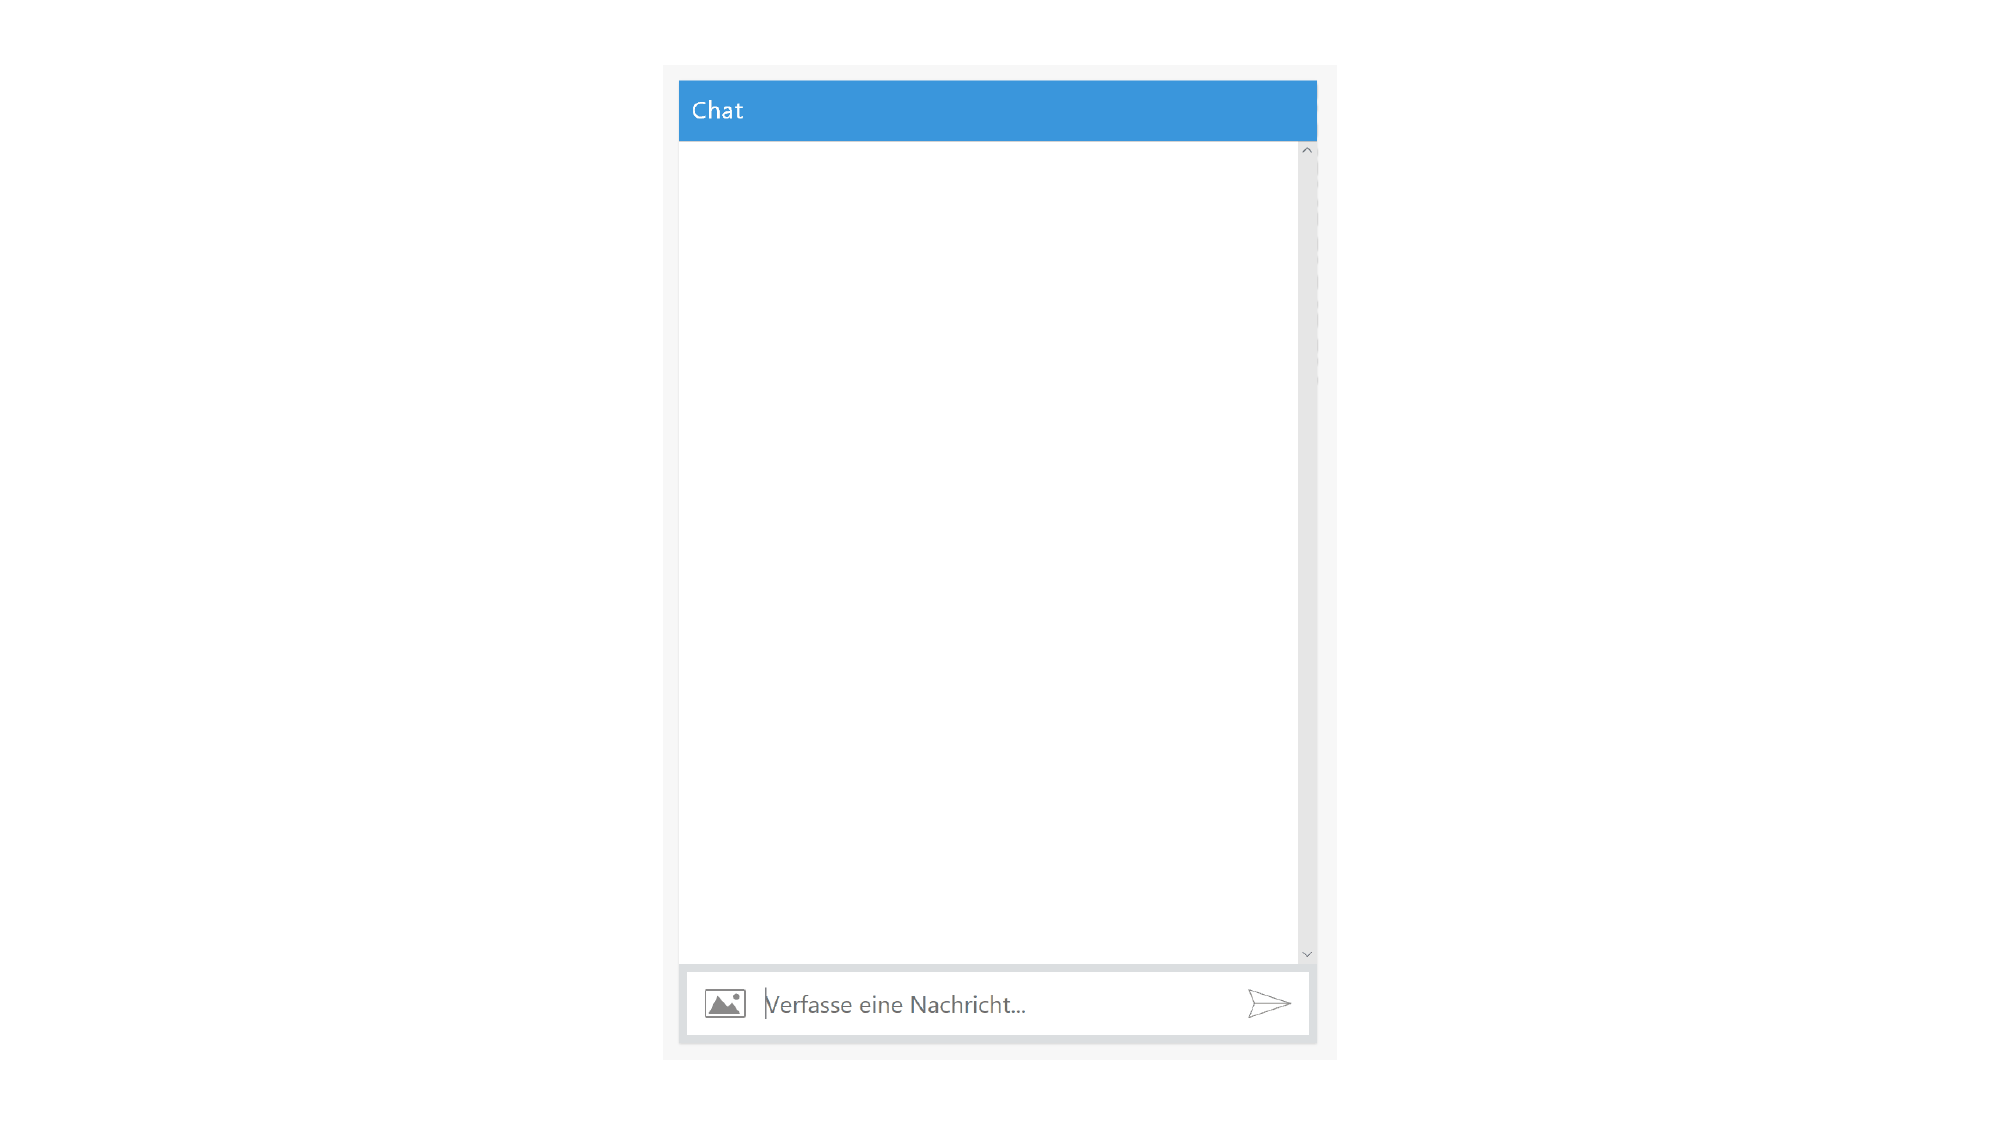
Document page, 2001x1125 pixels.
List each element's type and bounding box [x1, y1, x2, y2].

picture [663, 65, 1337, 1060]
